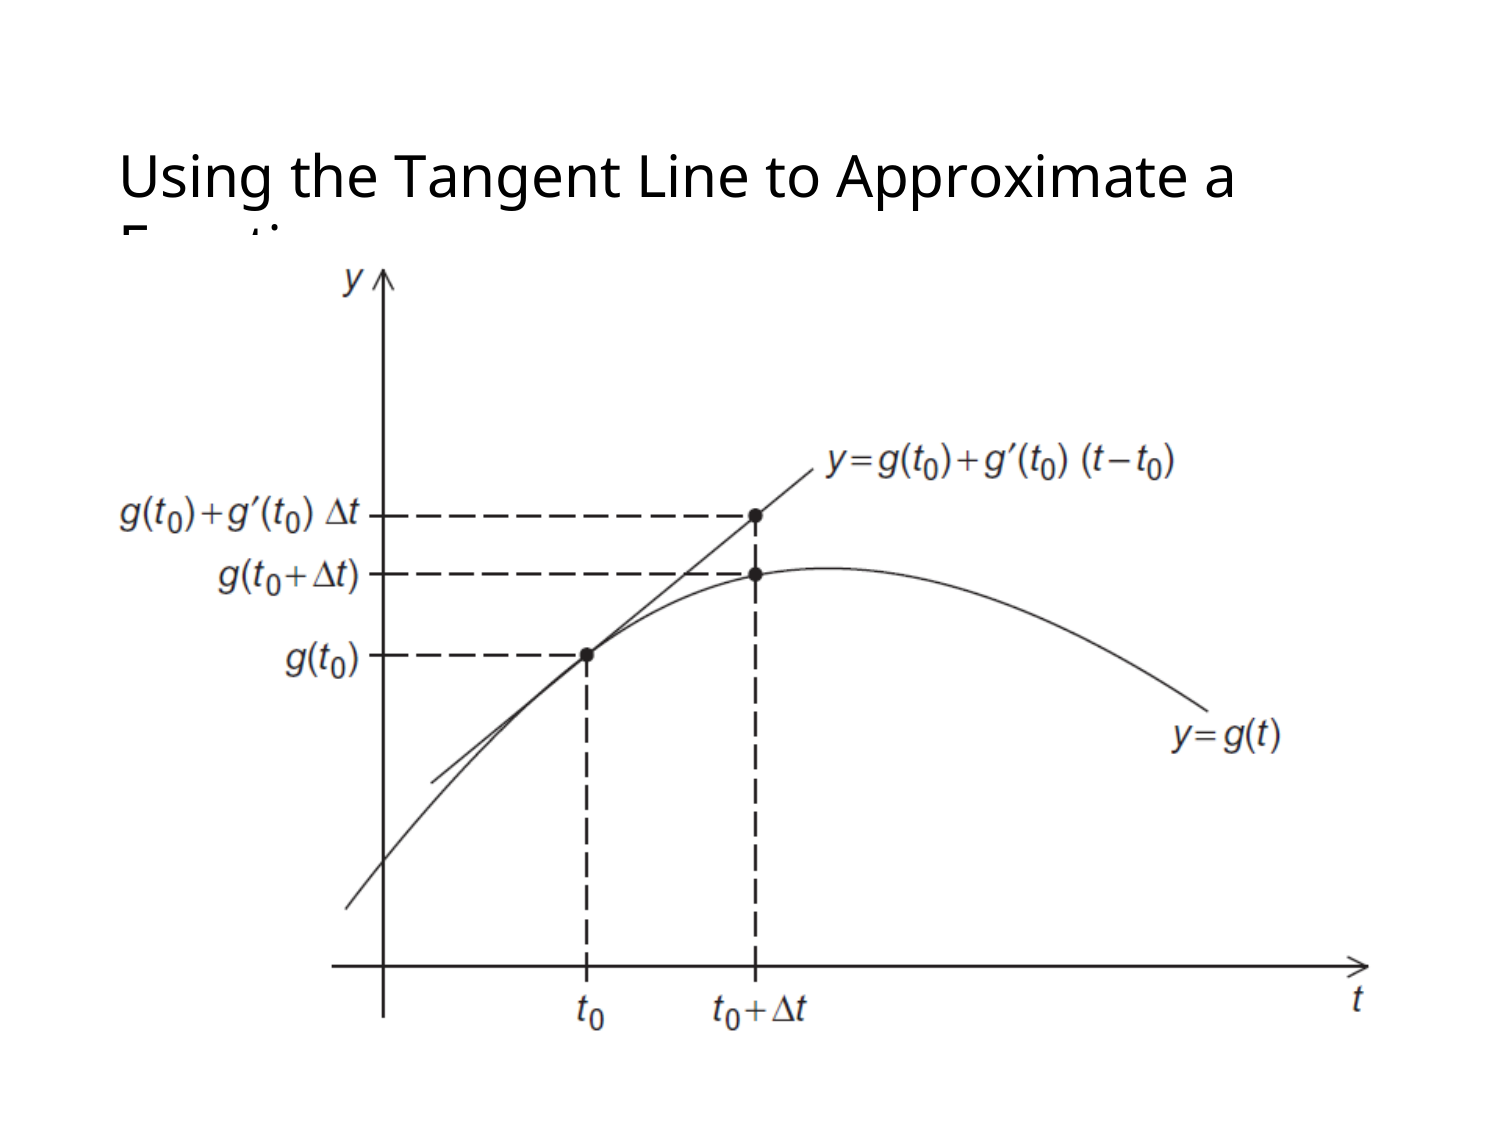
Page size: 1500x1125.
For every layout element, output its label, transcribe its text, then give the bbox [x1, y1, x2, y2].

title Using the Tangent Line to Approximate a Function [116, 75, 1384, 235]
text_box [74, 235, 1425, 1076]
